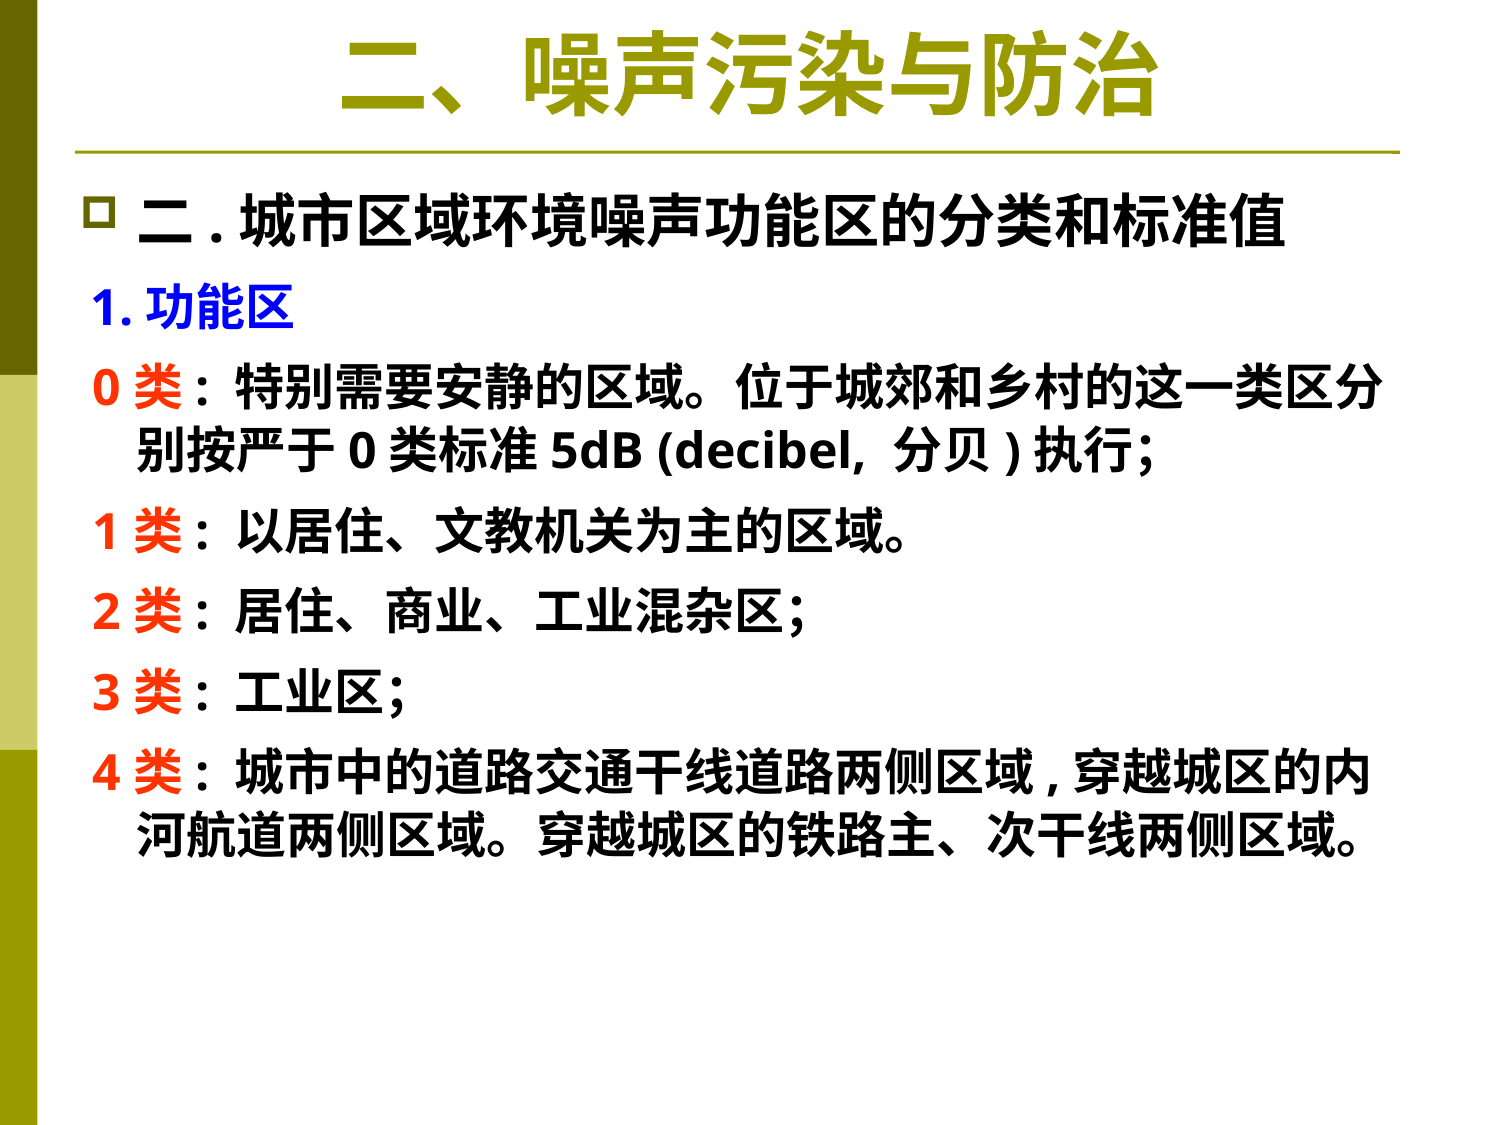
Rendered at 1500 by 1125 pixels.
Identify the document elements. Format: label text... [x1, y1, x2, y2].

list 二.城市区域环境噪声功能区的分类和标准值 1.功能区 0类: 特别需要安静的区域。位于城郊和乡村的这一类区分别按严于0类标准5dB (decibel, 分贝)执行； 1类: 以居住、文教机关为主的区域。 2类: 居住、商业、工业混杂区； 3类: 工业区； 4类: 城市中的道路交通干线道路两侧区域,穿越城区的内河航道两侧区域。穿越城区的铁路主、次干线两侧区域。 [64, 172, 1436, 1059]
title 二、噪声污染与防治 [75, 30, 1425, 135]
